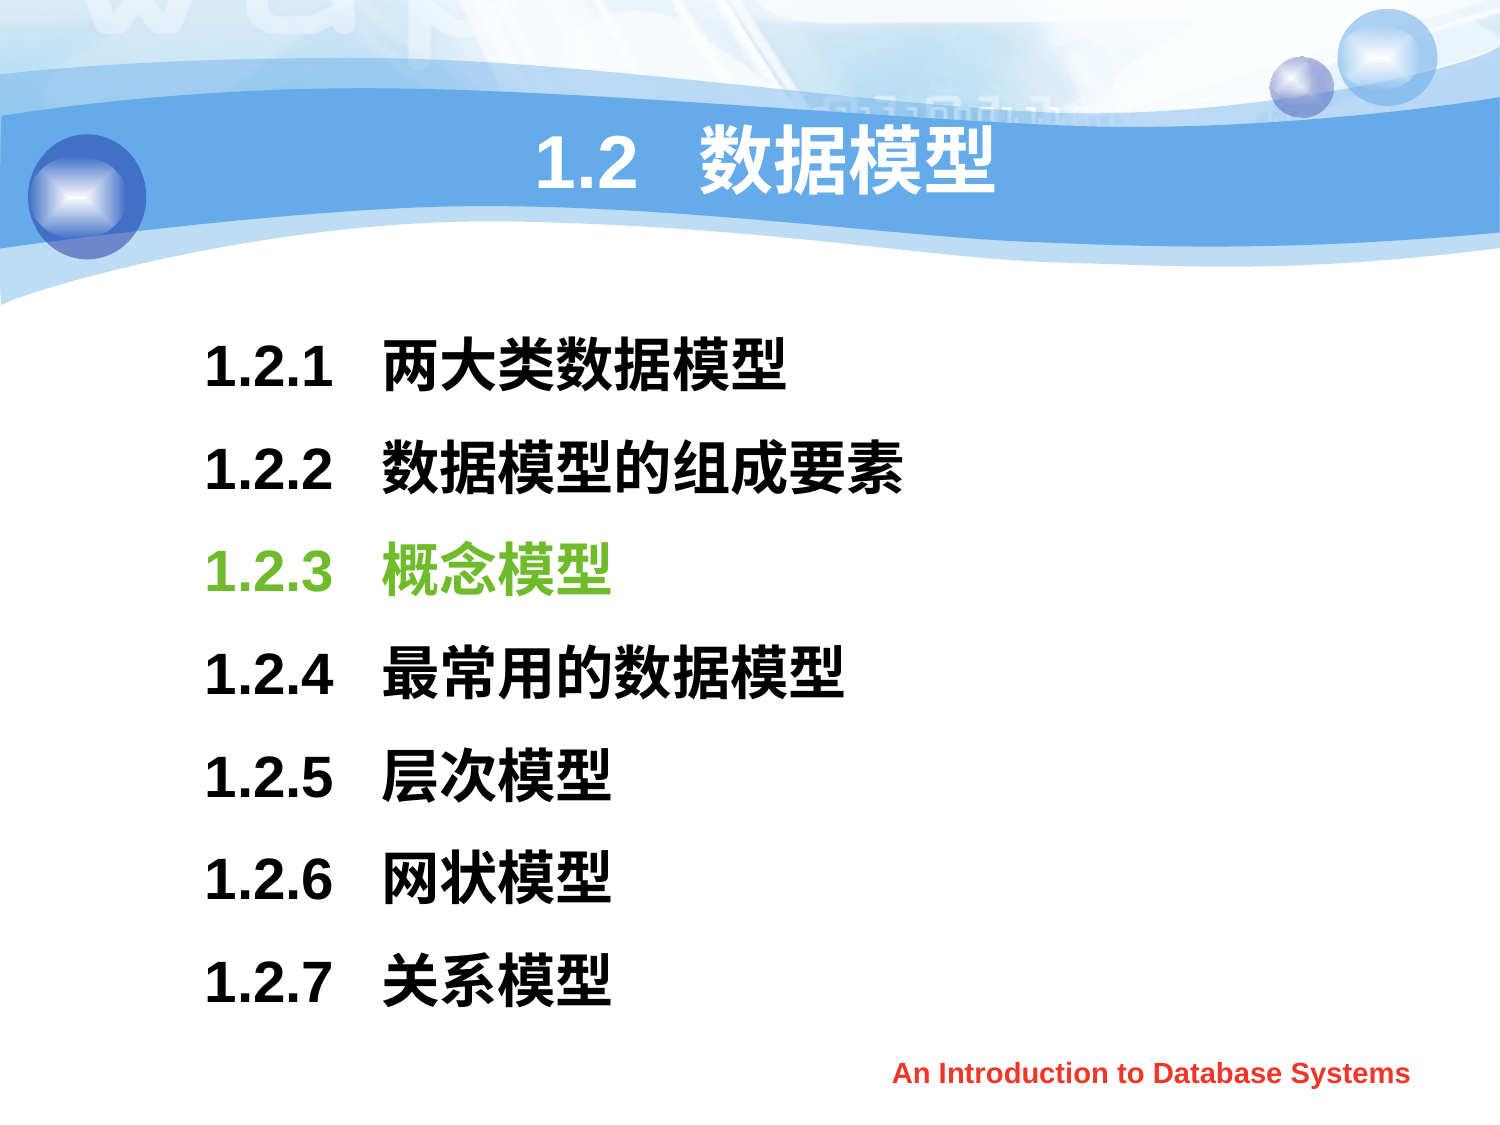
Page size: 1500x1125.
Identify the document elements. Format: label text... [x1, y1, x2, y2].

picture [0, 0, 1500, 112]
footer An Introduction to Database Systems [1196, 1046, 1447, 1100]
list 1.2.1 两大类数据模型 1.2.2 数据模型的组成要素 1.2.3 概念模型 1.2.4 最常用的数据模型 1.2.5 层次模型 1.2.6 网状模型 1.2.7 关系模型 [157, 299, 1196, 1125]
title 1.2 数据模型 [150, 112, 1363, 205]
